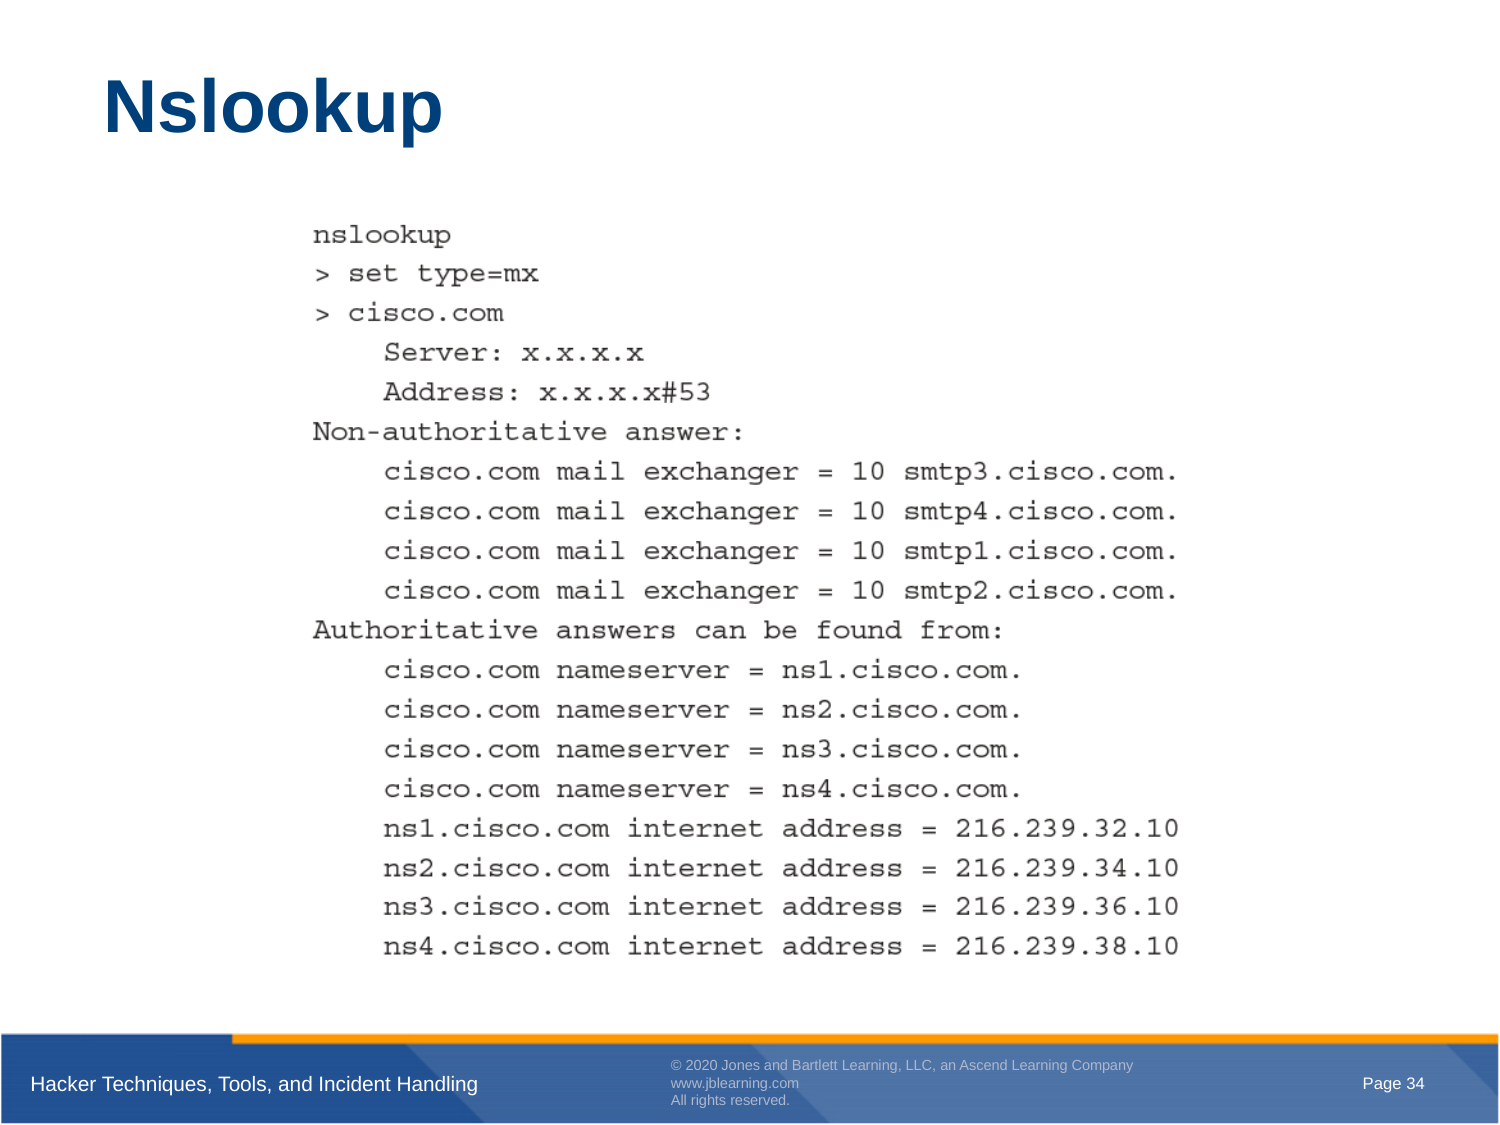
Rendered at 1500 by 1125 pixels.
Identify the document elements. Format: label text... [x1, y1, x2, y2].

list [303, 219, 1197, 971]
title Nslookup [88, 49, 1451, 213]
picture [0, 1032, 1500, 1125]
